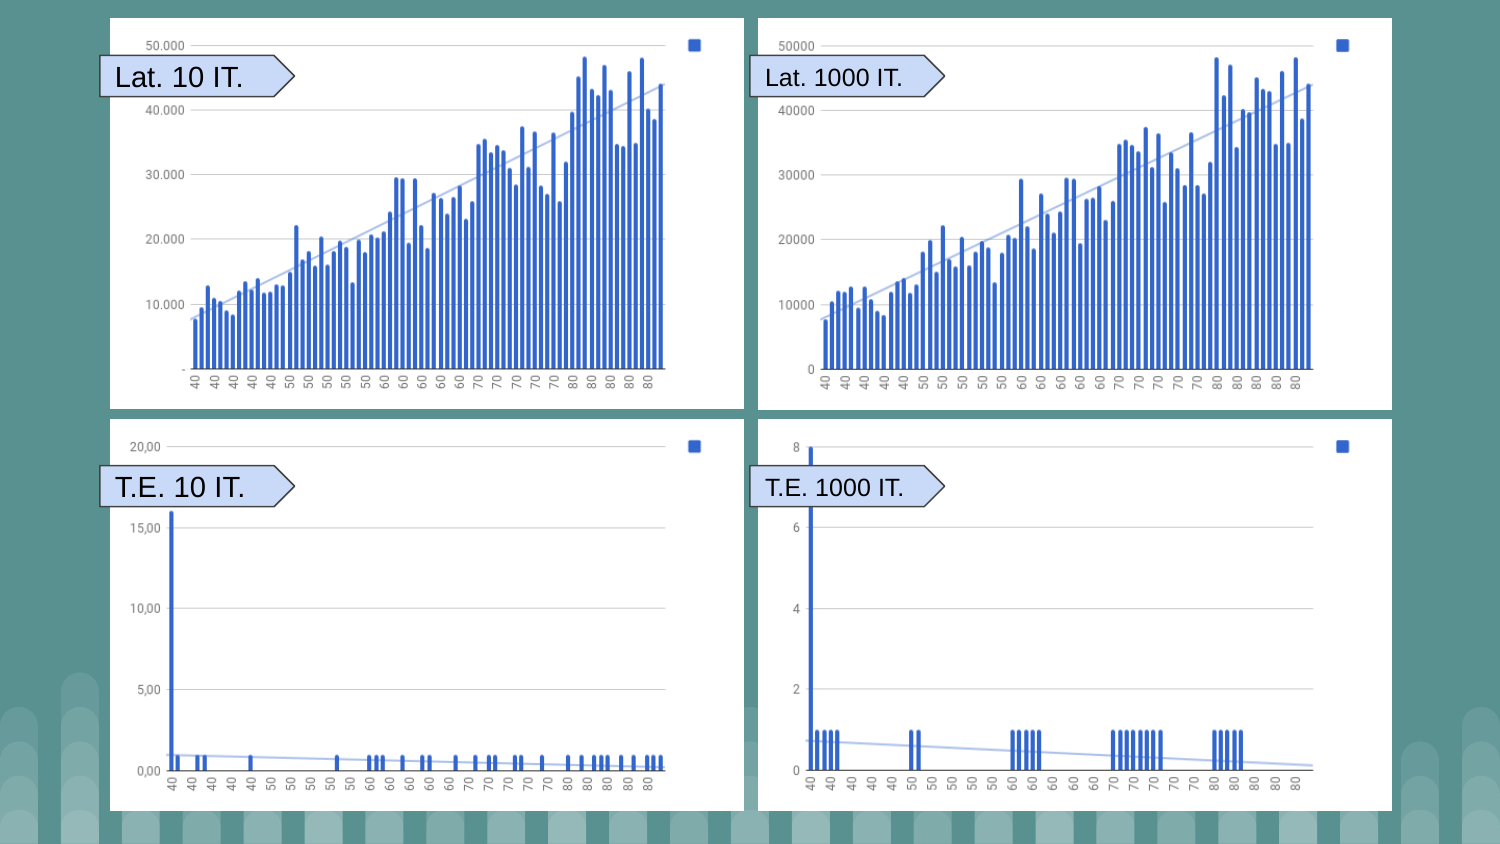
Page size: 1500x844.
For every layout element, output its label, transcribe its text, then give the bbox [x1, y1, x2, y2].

picture [758, 419, 1392, 811]
text_box T.E. 10 IT. [99, 465, 105, 507]
picture [110, 419, 744, 811]
picture [758, 17, 1392, 410]
text_box Lat. 10 IT. [99, 55, 105, 97]
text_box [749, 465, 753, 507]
picture [110, 18, 744, 410]
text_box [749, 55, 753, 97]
